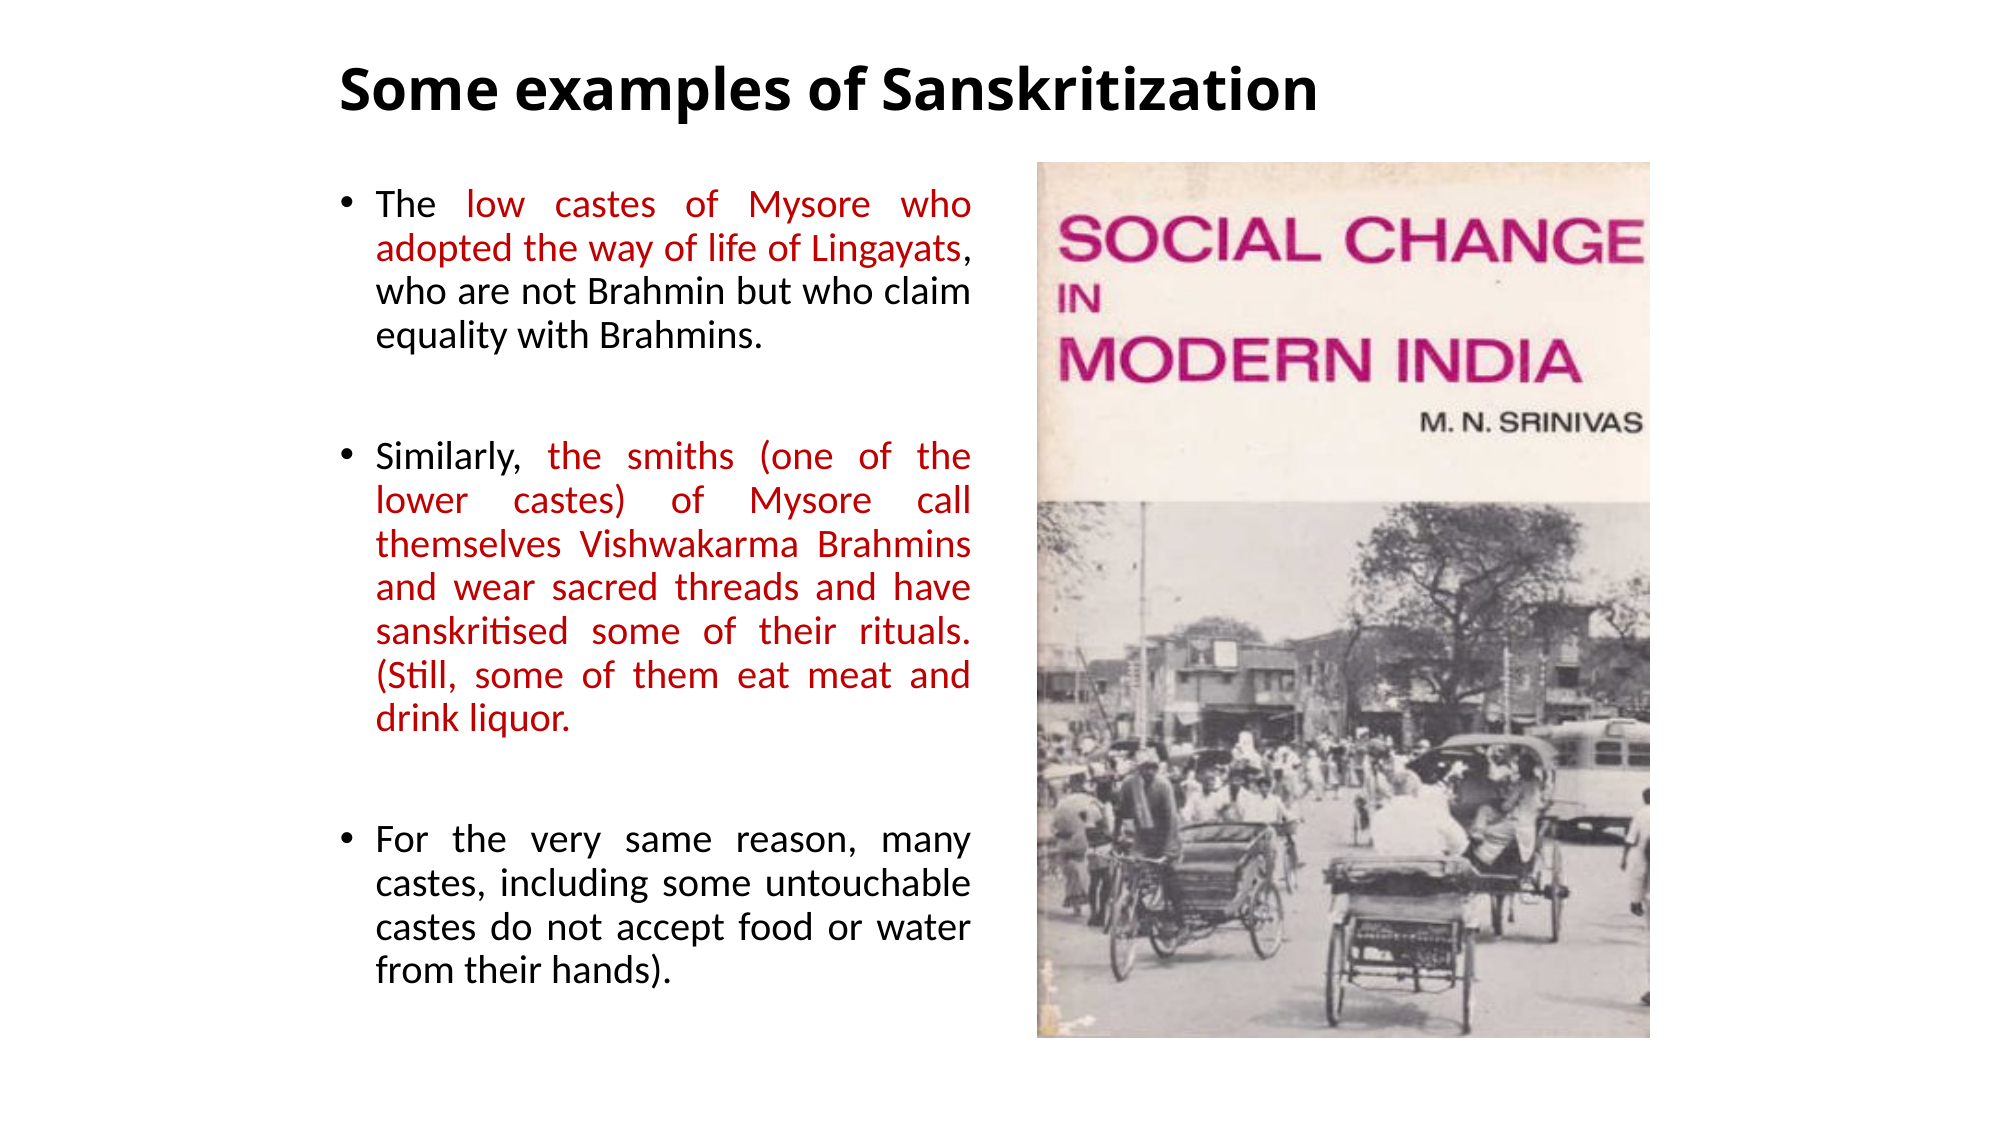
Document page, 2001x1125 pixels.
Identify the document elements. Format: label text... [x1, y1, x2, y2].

list The low castes of Mysore who adopted the way of life of Lingayats, who are not Brahmin but who claim equality with Brahmins. Similarly, the smiths (one of the lower castes) of Mysore call themselves Vishwakarma Brahmins and wear sacred threads and have sanskritised some of their rituals. (Still, some of them eat meat and drink liquor. For the very same reason, many castes, including some untouchable castes do not accept food or water from their hands). [324, 174, 988, 1005]
title Some examples of Sanskritization [324, 45, 1675, 138]
picture [1037, 162, 1650, 1038]
